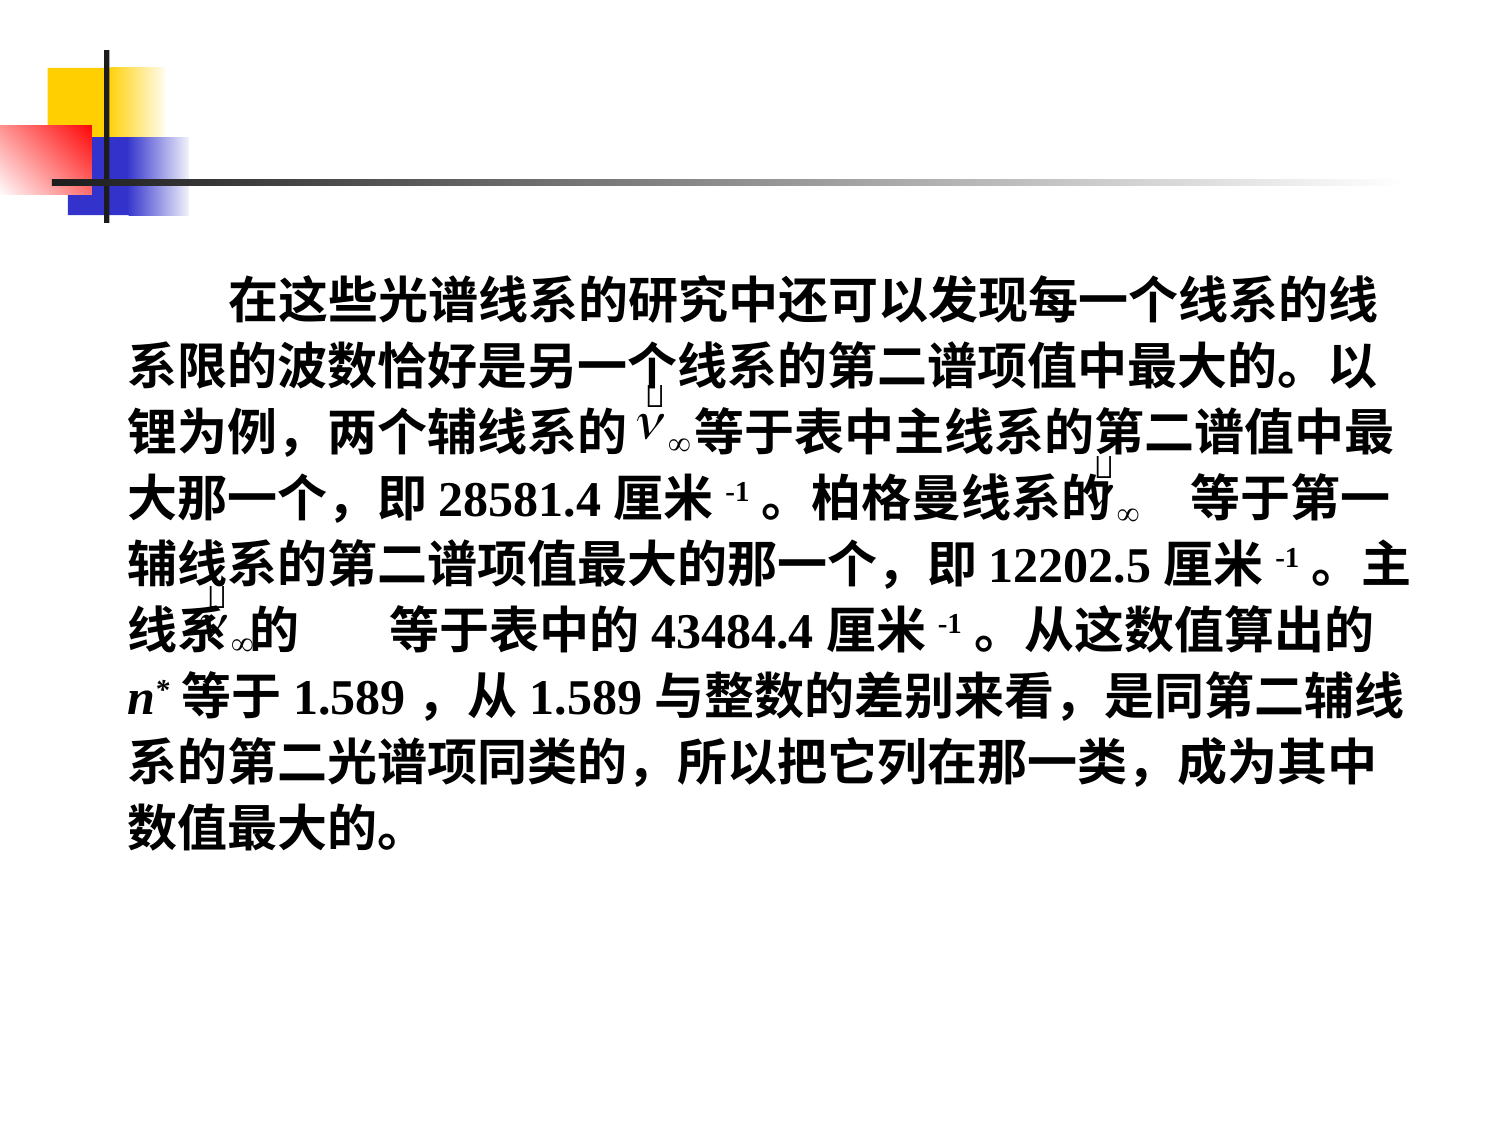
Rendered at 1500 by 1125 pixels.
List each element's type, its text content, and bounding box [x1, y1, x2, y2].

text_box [631, 385, 699, 463]
text_box 在这些光谱线系的研究中还可以发现每一个线系的线系限的波数恰好是另一个线系的第二谱项值中最大的。以锂为例，两个辅线系的 等于表中主线系的第二谱值中最大那一个，即28581.4厘米-1。柏格曼线系的 等于第一辅线系的第二谱项值最大的那一个，即12202.5厘米-1。主线系 的 等于表中的43484.4厘米-1。从这数值算出的n*等于1.589，从1.589与整数的差别来看，是同第二辅线系的第二光谱项同类的，所以把它列在那一类，成为其中数值最大的。 [112, 255, 1436, 864]
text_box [1080, 456, 1148, 533]
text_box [194, 586, 262, 663]
